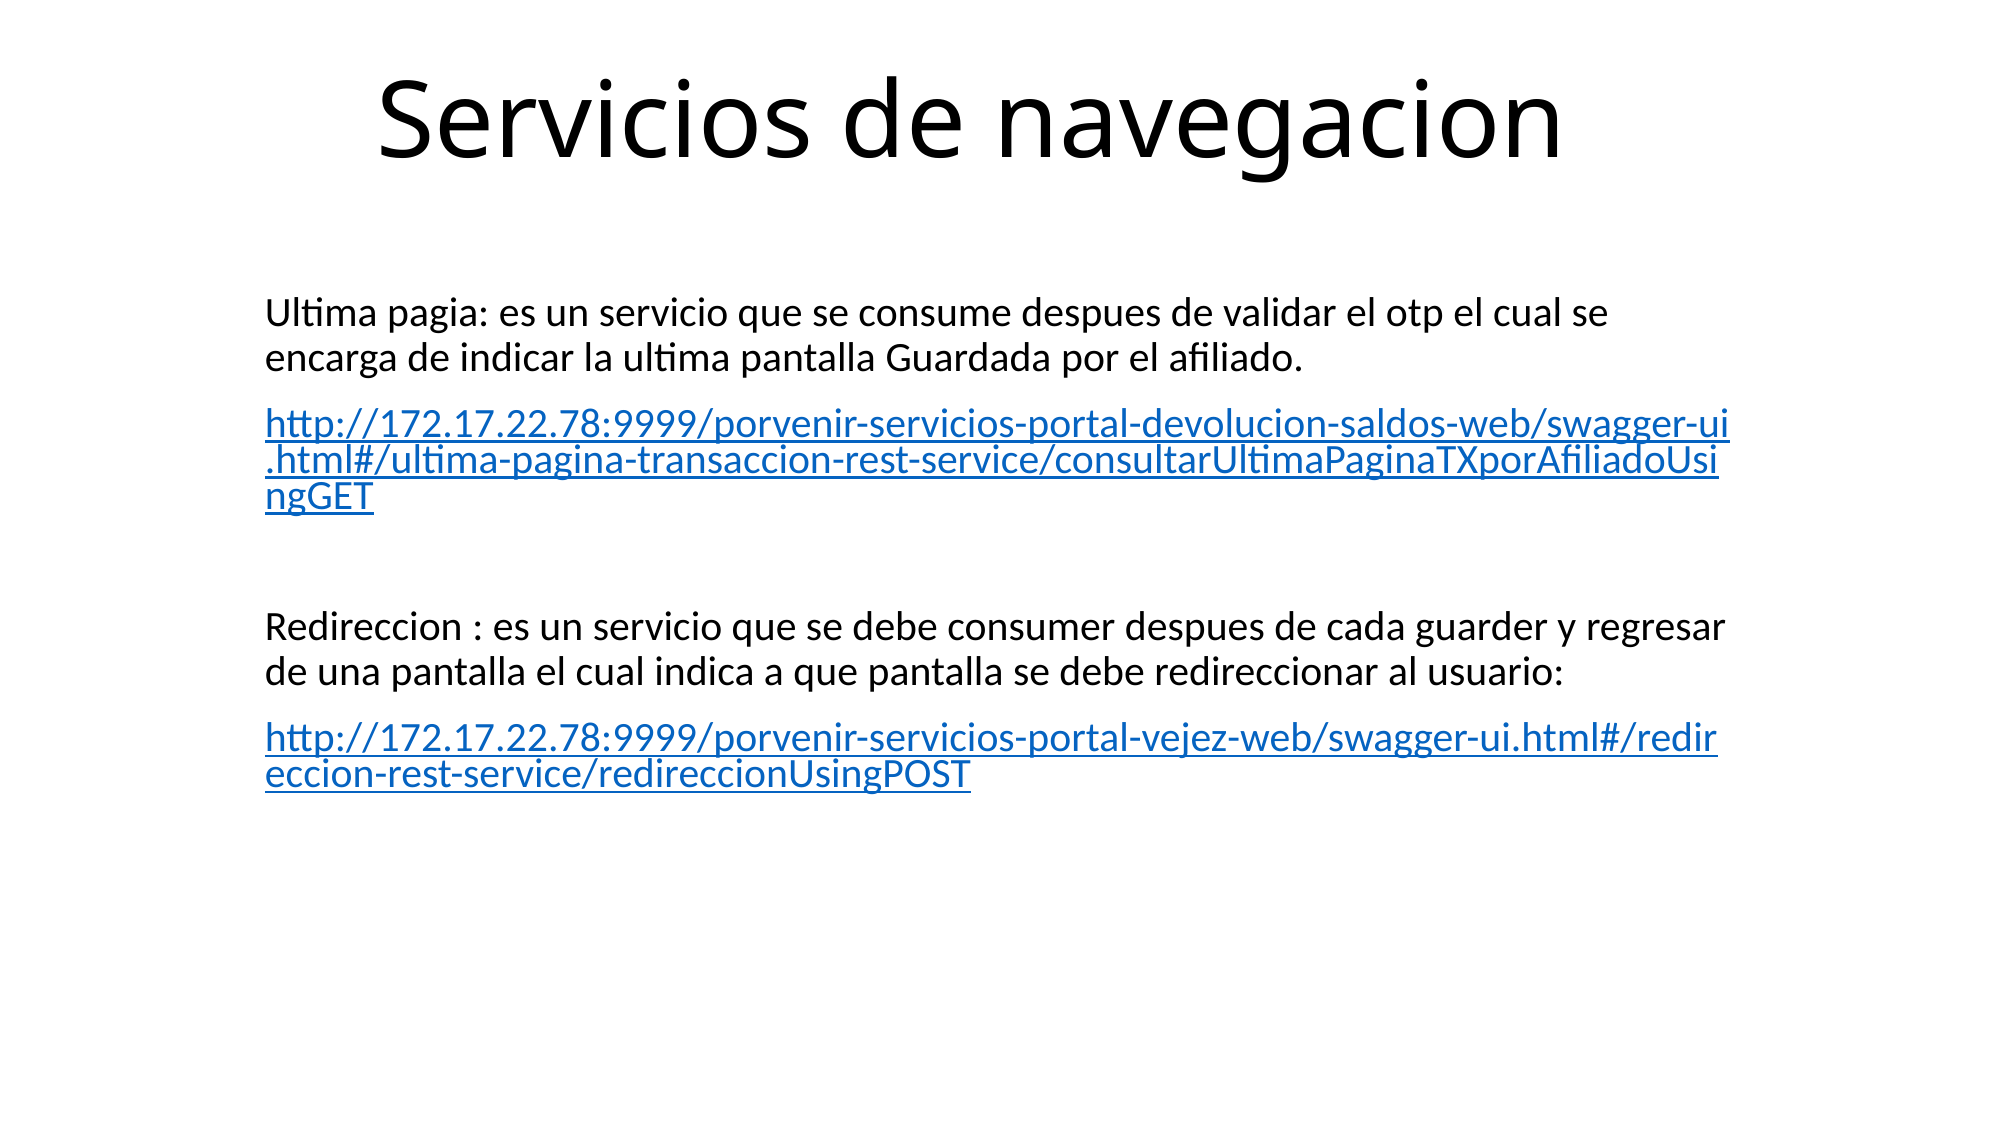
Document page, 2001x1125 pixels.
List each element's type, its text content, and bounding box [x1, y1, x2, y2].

title Servicios de navegacion [221, 45, 1722, 191]
subtitle Ultima pagia: es un servicio que se consume despues de validar el otp el cual se encarga de indicar la ultima pantalla Guardada por el afiliado. http://172.17.22.78:9999/porvenir-servicios-portal-devolucion-saldos-web/swagger-ui.html#/ultima-pagina-transaccion-rest-service/consultarUltimaPaginaTXporAfiliadoUsingGET Redireccion : es un servicio que se debe consumer despues de cada guarder y regresar de una pantalla el cual indica a que pantalla se debe redireccionar al usuario: http://172.17.22.78:9999/porvenir-servicios-portal-vejez-web/swagger-ui.html#/redireccion-rest-service/redireccionUsingPOST [249, 282, 1750, 994]
